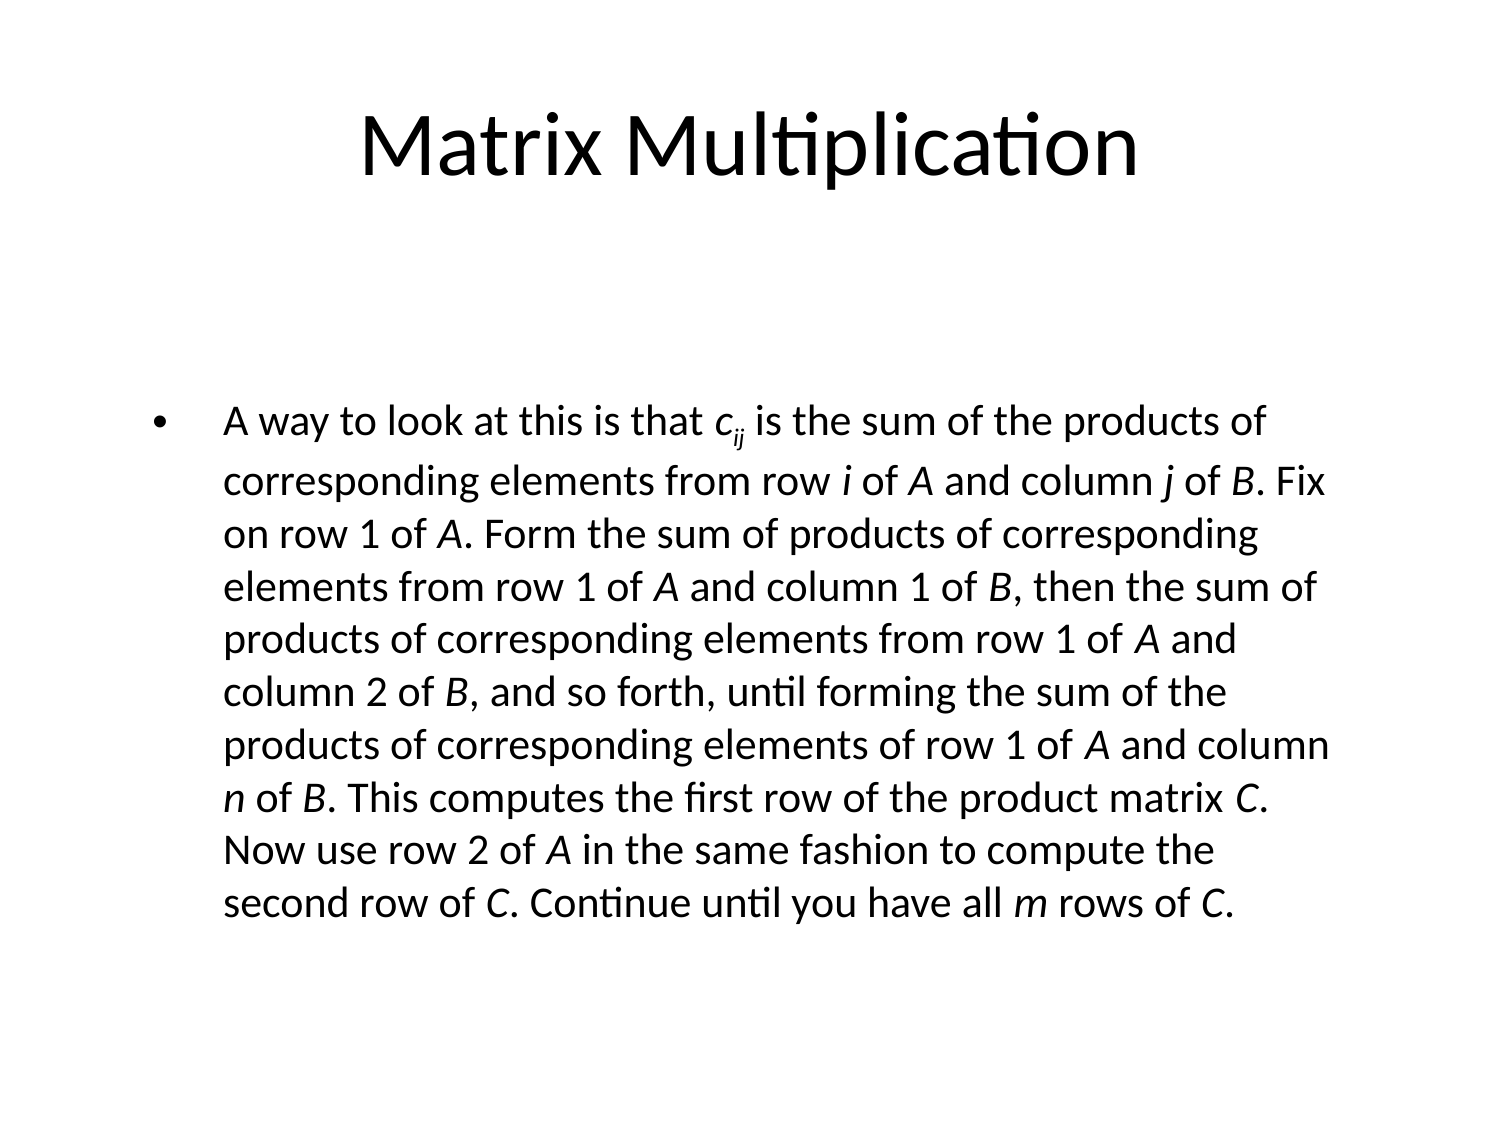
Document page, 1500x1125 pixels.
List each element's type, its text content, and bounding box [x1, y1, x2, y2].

title Matrix Multiplication [75, 45, 1425, 233]
list A way to look at this is that cij is the sum of the products of corresponding elements from row i of A and column j of B. Fix on row 1 of A. Form the sum of products of corresponding elements from row 1 of A and column 1 of B, then the sum of products of corresponding elements from row 1 of A and column 2 of B, and so forth, until forming the sum of the products of corresponding elements of row 1 of A and column n of B. This computes the first row of the product matrix C. Now use row 2 of A in the same fashion to compute the second row of C. Continue until you have all m rows of C. [137, 383, 1353, 950]
